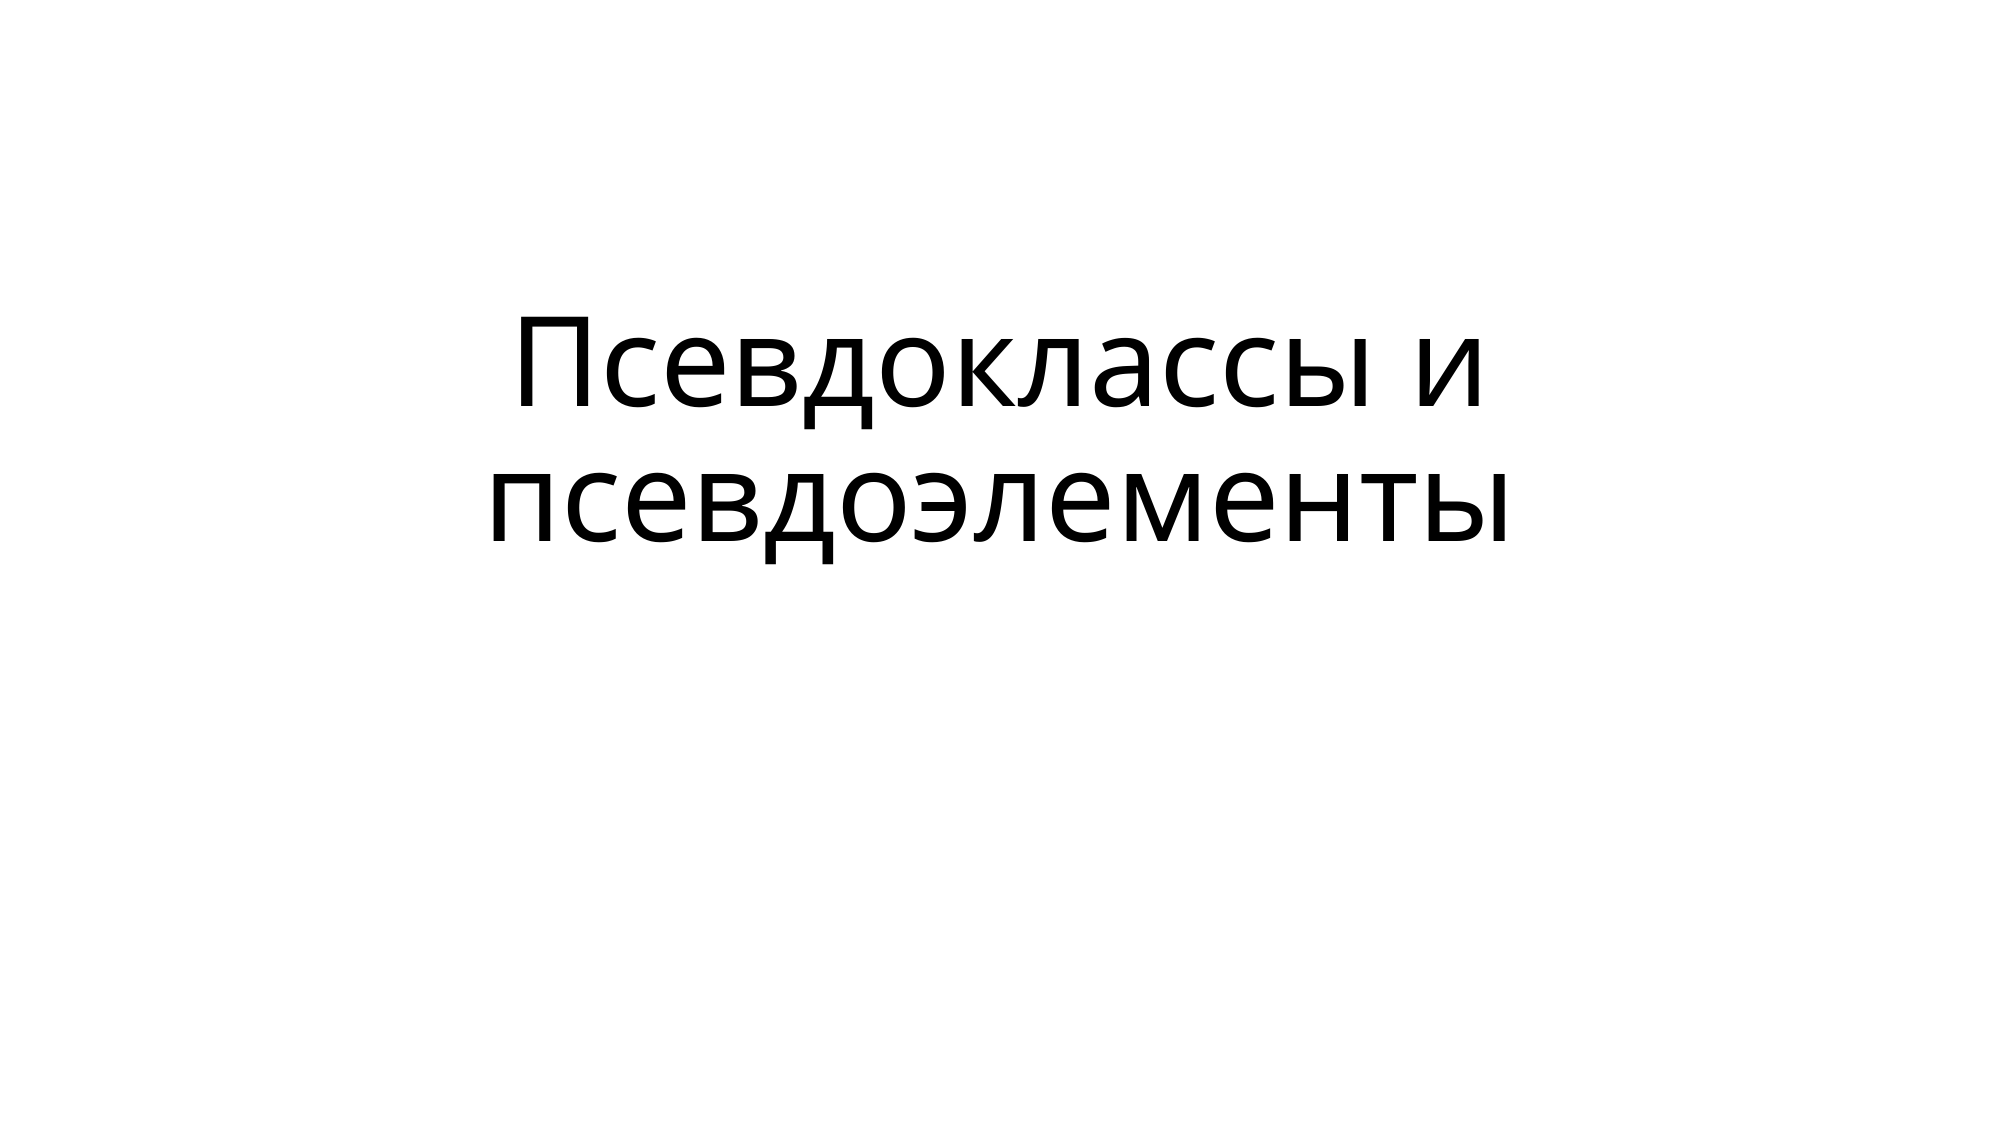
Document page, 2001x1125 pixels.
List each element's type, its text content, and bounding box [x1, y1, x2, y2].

title Псевдоклассы и псевдоэлементы [249, 184, 1750, 576]
